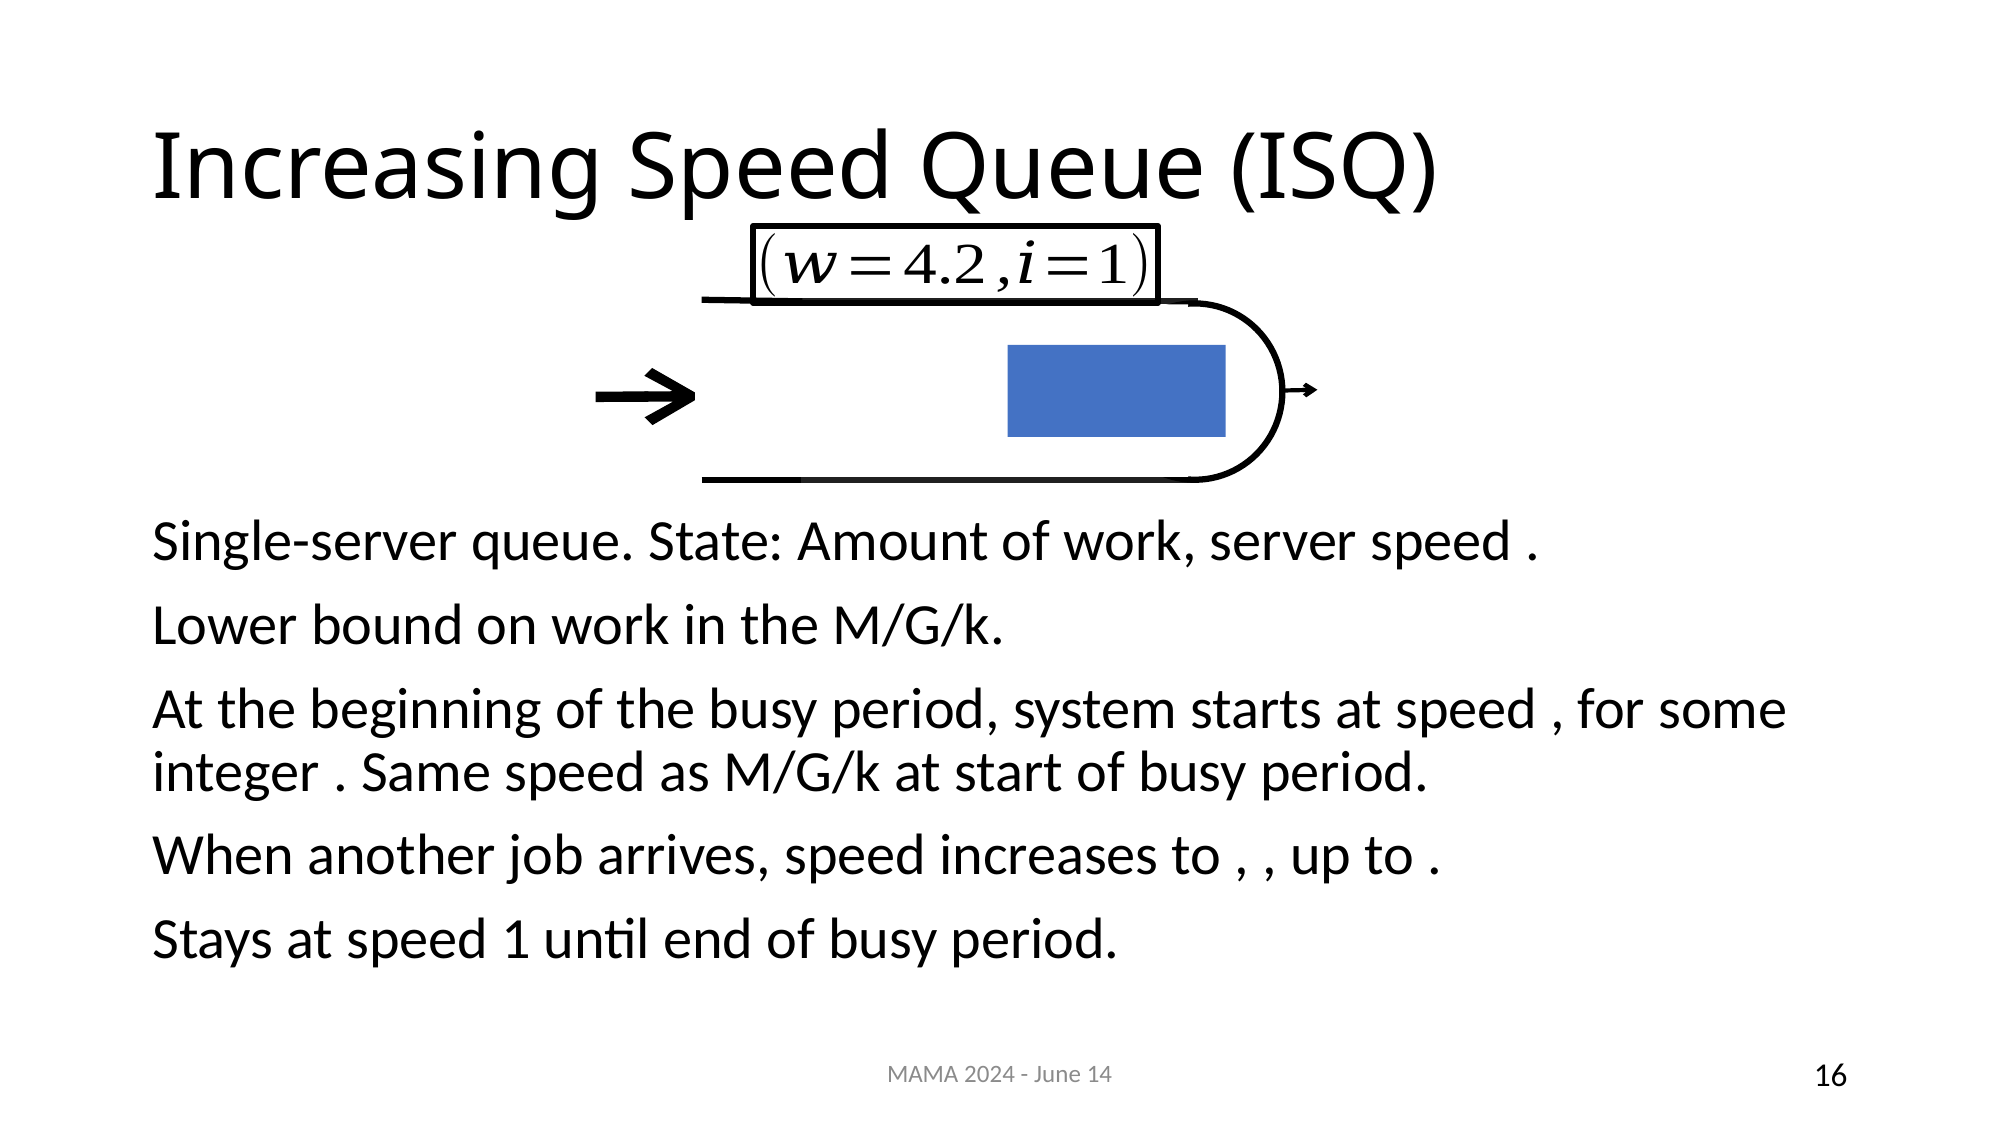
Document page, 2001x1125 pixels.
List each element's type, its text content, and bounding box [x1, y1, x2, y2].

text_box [595, 229, 1318, 480]
slide_number 16 [1412, 1042, 1863, 1103]
title Increasing Speed Queue (ISQ) [137, 59, 1863, 278]
footer MAMA 2024 - June 14 [662, 1042, 1338, 1103]
